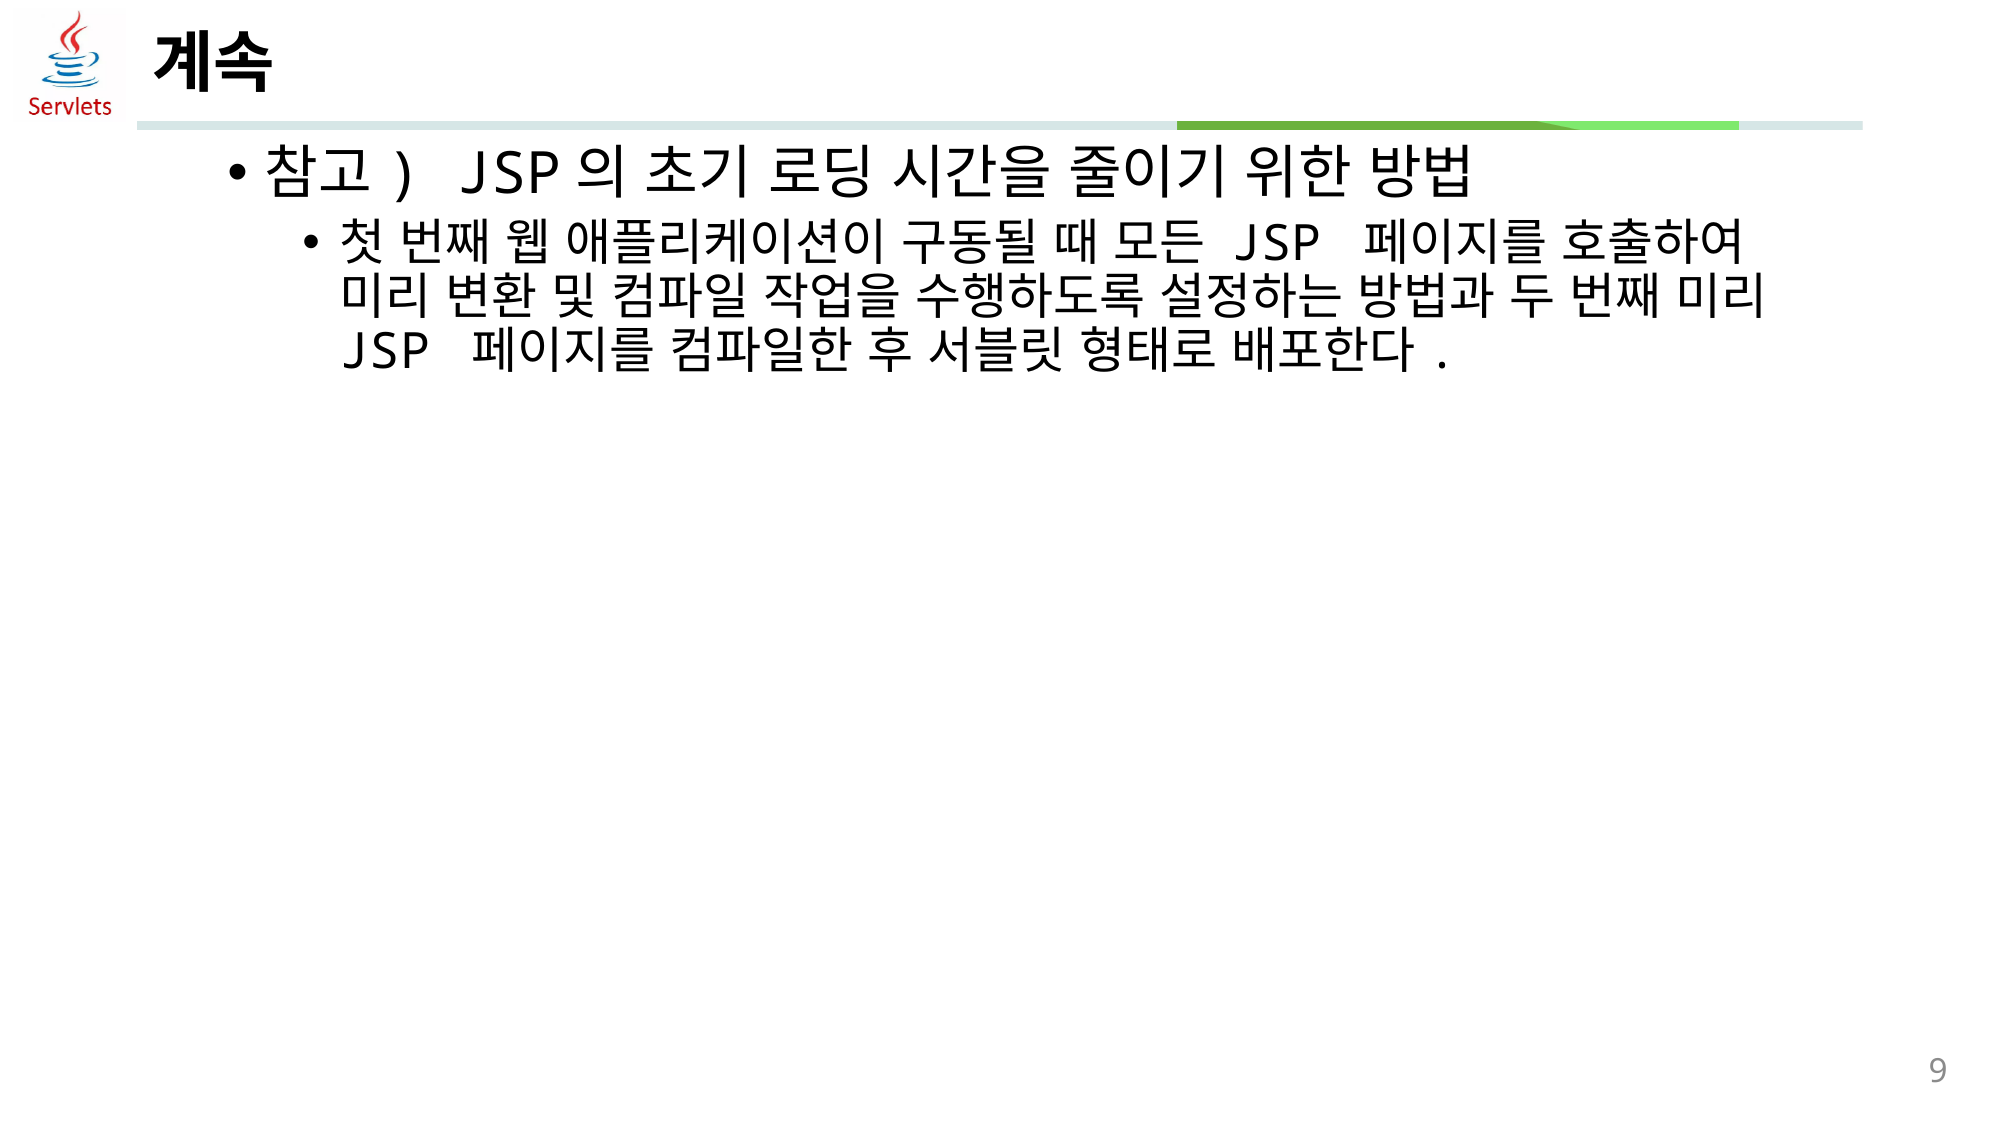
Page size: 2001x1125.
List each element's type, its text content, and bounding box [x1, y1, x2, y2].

list 참고) JSP의 초기 로딩 시간을 줄이기 위한 방법 첫 번째 웹 애플리케이션이 구동될 때 모든 JSP 페이지를 호출하여 미리 변환 및 컴파일 작업을 수행하도록 설정하는 방법과 두 번째 미리 JSP 페이지를 컴파일한 후 서블릿 형태로 배포한다. [137, 136, 1863, 1014]
picture [137, 122, 1863, 130]
title 계속 [137, 8, 1863, 122]
picture [13, 8, 126, 122]
slide_number 9 [1877, 1041, 1963, 1102]
